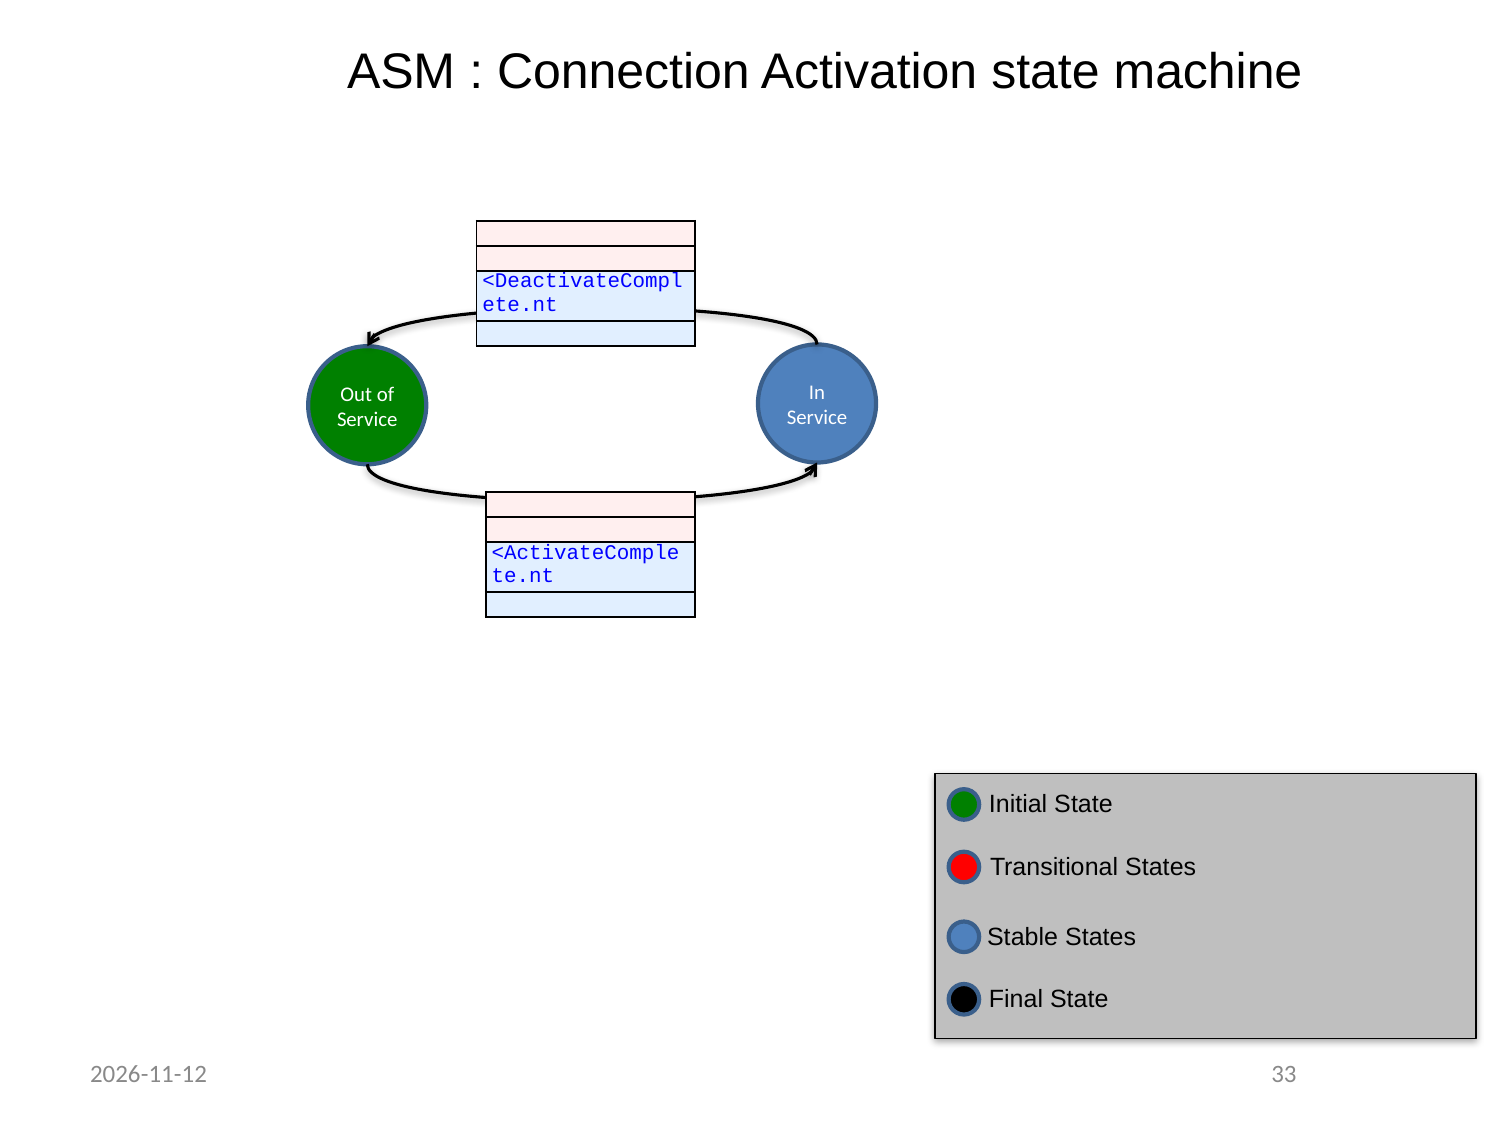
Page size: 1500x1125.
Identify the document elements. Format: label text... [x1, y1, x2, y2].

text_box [590, 238, 594, 689]
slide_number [75, 1042, 425, 1103]
table_cell [599, 593, 694, 616]
table_cell [600, 247, 694, 270]
title ASM : Connection Activation state machine [150, 0, 1500, 138]
table_header [599, 222, 694, 245]
text_box Out of Service [306, 344, 429, 467]
table_cell [487, 518, 584, 541]
text_box [934, 773, 1477, 1039]
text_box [590, 120, 594, 238]
table_cell <ActivateComplete.nt [599, 543, 694, 591]
table_header [477, 222, 585, 245]
table_cell [487, 593, 585, 616]
text_box [946, 919, 972, 955]
table_cell <DeactivateComplete.nt [600, 272, 694, 320]
text_box Transitional States [975, 843, 1473, 888]
table_cell [600, 322, 694, 345]
table_header [487, 493, 584, 516]
table_cell [600, 518, 694, 541]
text_box Initial State [974, 780, 1129, 826]
slide_number 33 [961, 1042, 1312, 1103]
text_box In Service [755, 342, 879, 465]
table_cell [477, 247, 584, 270]
table_cell <DeactivateComplete.nt [477, 272, 584, 320]
text_box Final State [974, 975, 1124, 1021]
text_box [946, 981, 974, 1017]
text_box Stable States [972, 912, 1152, 958]
text_box [946, 849, 982, 885]
table_header [600, 493, 694, 516]
table_cell [477, 322, 584, 345]
table_cell <ActivateComplete.nt [487, 543, 585, 591]
text_box [946, 787, 974, 822]
